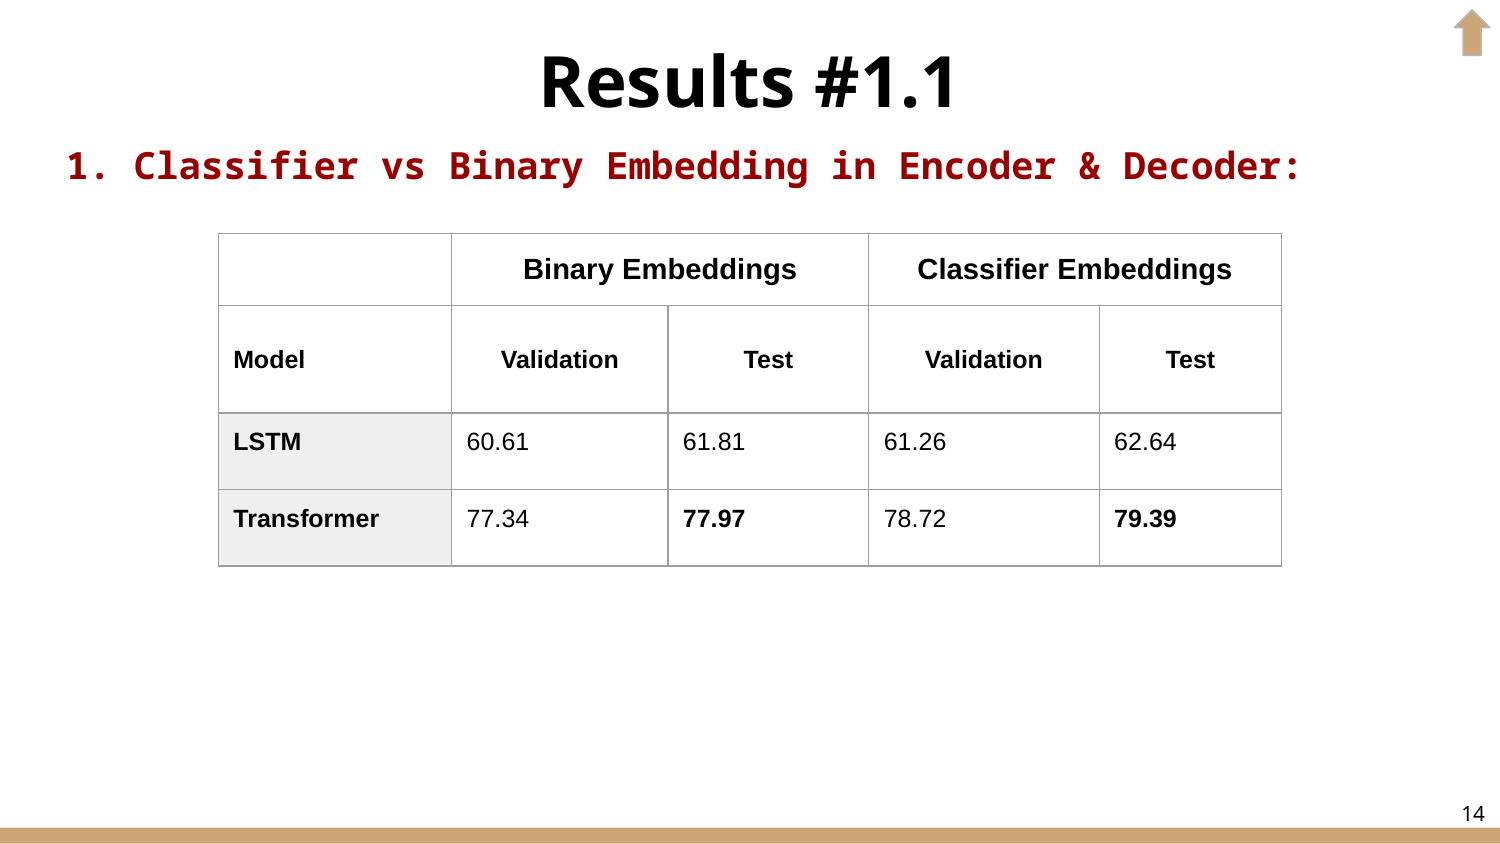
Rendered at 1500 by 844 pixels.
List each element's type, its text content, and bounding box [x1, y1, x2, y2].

table_cell 77.34 [452, 490, 667, 565]
table_cell 61.26 [869, 414, 1099, 489]
table_cell Test [669, 306, 868, 412]
table_cell Validation [869, 306, 1099, 412]
table_cell LSTM [219, 414, 451, 489]
table_header Binary Embeddings [452, 234, 868, 305]
table_header [219, 234, 451, 305]
table_cell 79.39 [1100, 490, 1281, 565]
list 1. Classifier vs Binary Embedding in Encoder & Decoder: [51, 120, 1449, 206]
table_header Classifier Embeddings [869, 234, 1281, 305]
table_cell 78.72 [869, 490, 1099, 565]
table_cell 61.81 [669, 414, 868, 489]
title Results #1.1 [51, 0, 1449, 120]
table_cell Validation [452, 306, 667, 412]
slide_number ‹#› [1410, 782, 1500, 844]
table_cell Model [219, 306, 451, 412]
table_cell 77.97 [669, 490, 868, 565]
table_cell Transformer [219, 490, 451, 565]
table_cell 60.61 [452, 414, 667, 489]
table_cell Test [1100, 306, 1281, 412]
table_cell 62.64 [1100, 414, 1281, 489]
